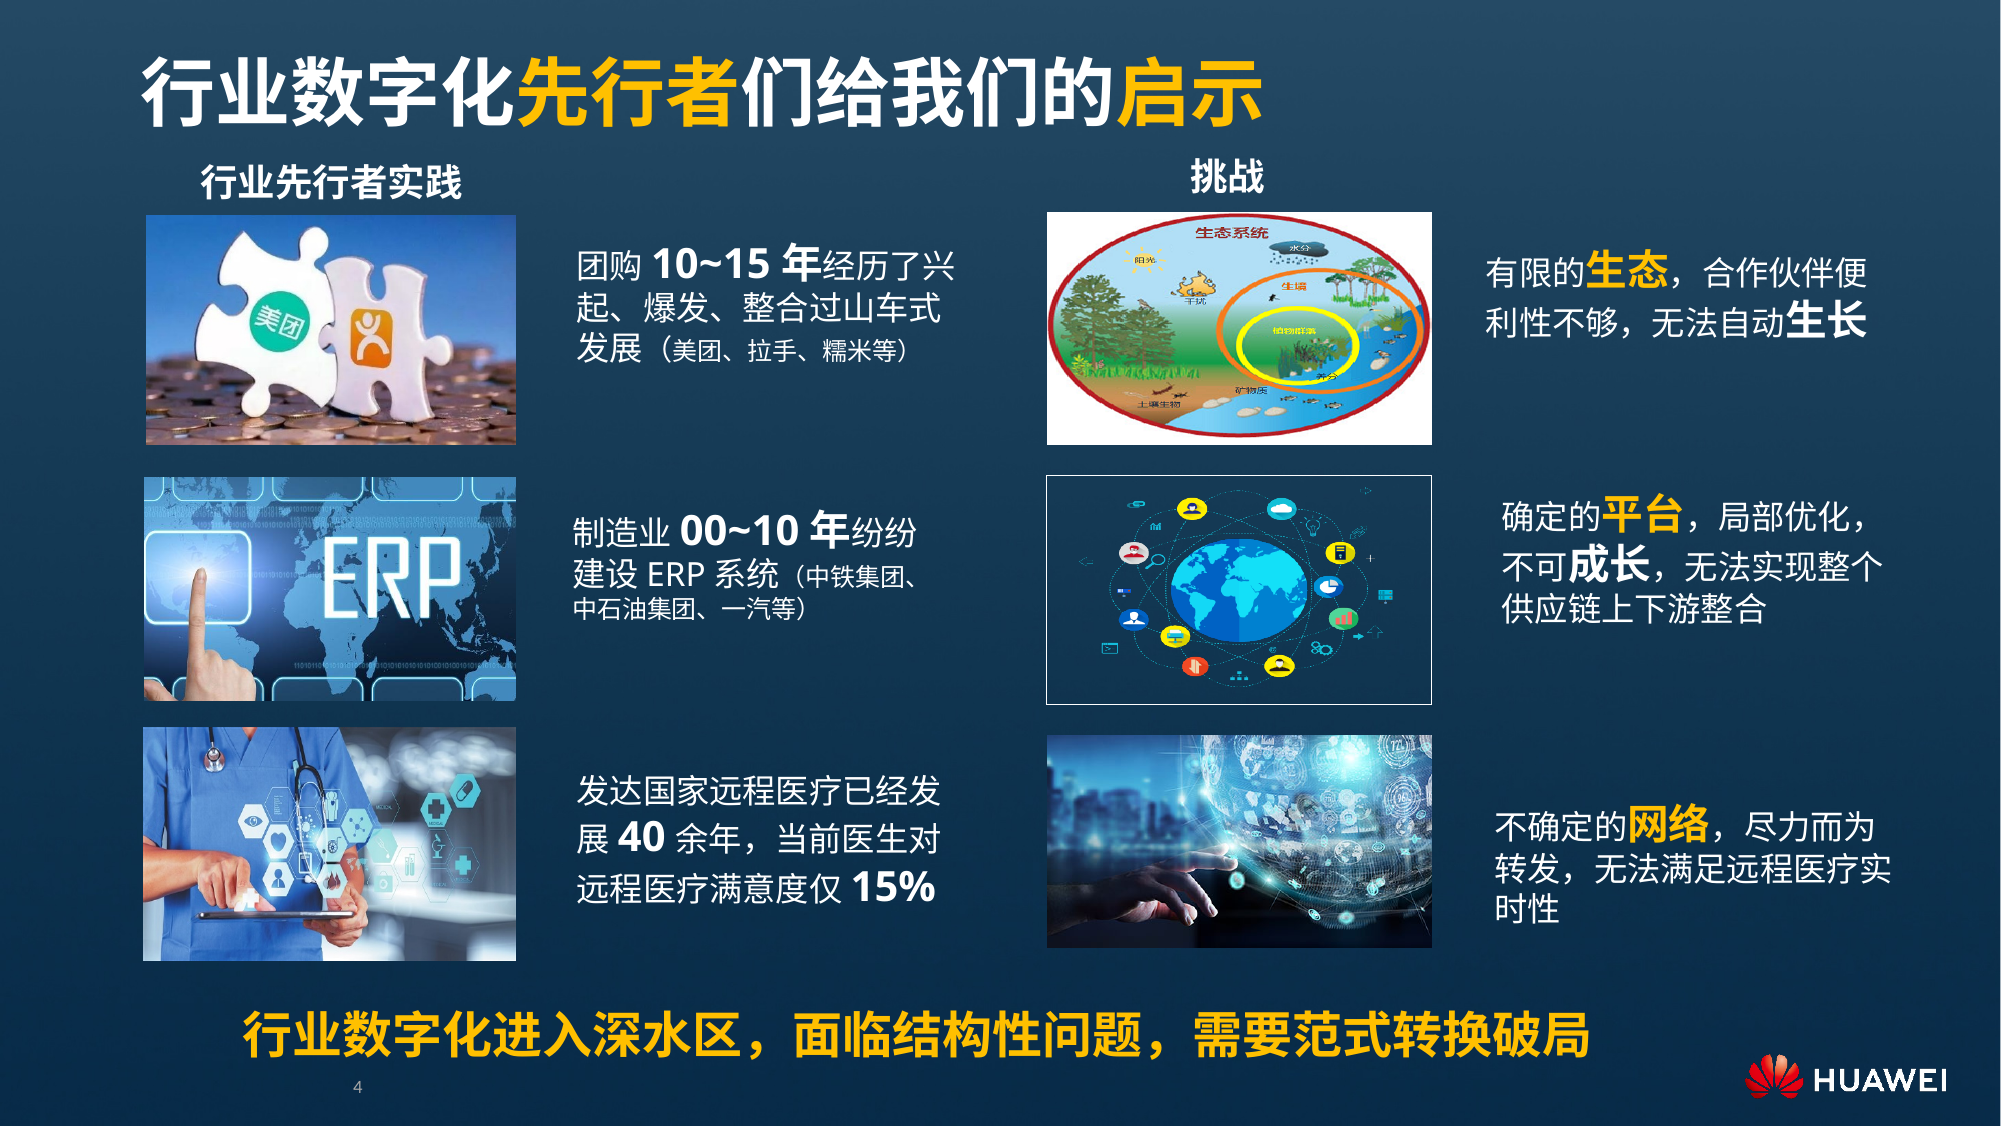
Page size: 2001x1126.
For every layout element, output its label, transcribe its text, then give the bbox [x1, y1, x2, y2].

text_box 不确定的网络，尽力而为转发，无法满足远程医疗实时性 [1479, 790, 1910, 936]
text_box 有限的生态，合作伙伴便利性不够，无法自动生长 [1471, 235, 1910, 351]
text_box 确定的平台，局部优化，不可成长，无法实现整个供应链上下游整合 [1486, 480, 1922, 636]
text_box 发达国家远程医疗已经发展40余年，当前医生对远程医疗满意度仅15% [561, 762, 965, 918]
text_box 行业先行者实践 [185, 151, 593, 211]
text_box 挑战 [1023, 145, 1432, 206]
text_box 行业数字化先行者们给我们的启示 [126, 36, 1887, 139]
picture [0, 0, 2001, 1126]
text_box 团购10~15年经历了兴起、爆发、整合过山车式发展（美团、拉手、糯米等） [561, 229, 982, 374]
text_box 制造业00~10年纷纷建设ERP系统（中铁集团、中石油集团、一汽等） [557, 496, 965, 631]
text_box 行业数字化进入深水区，面临结构性问题，需要范式转换破局 [227, 964, 1608, 1071]
